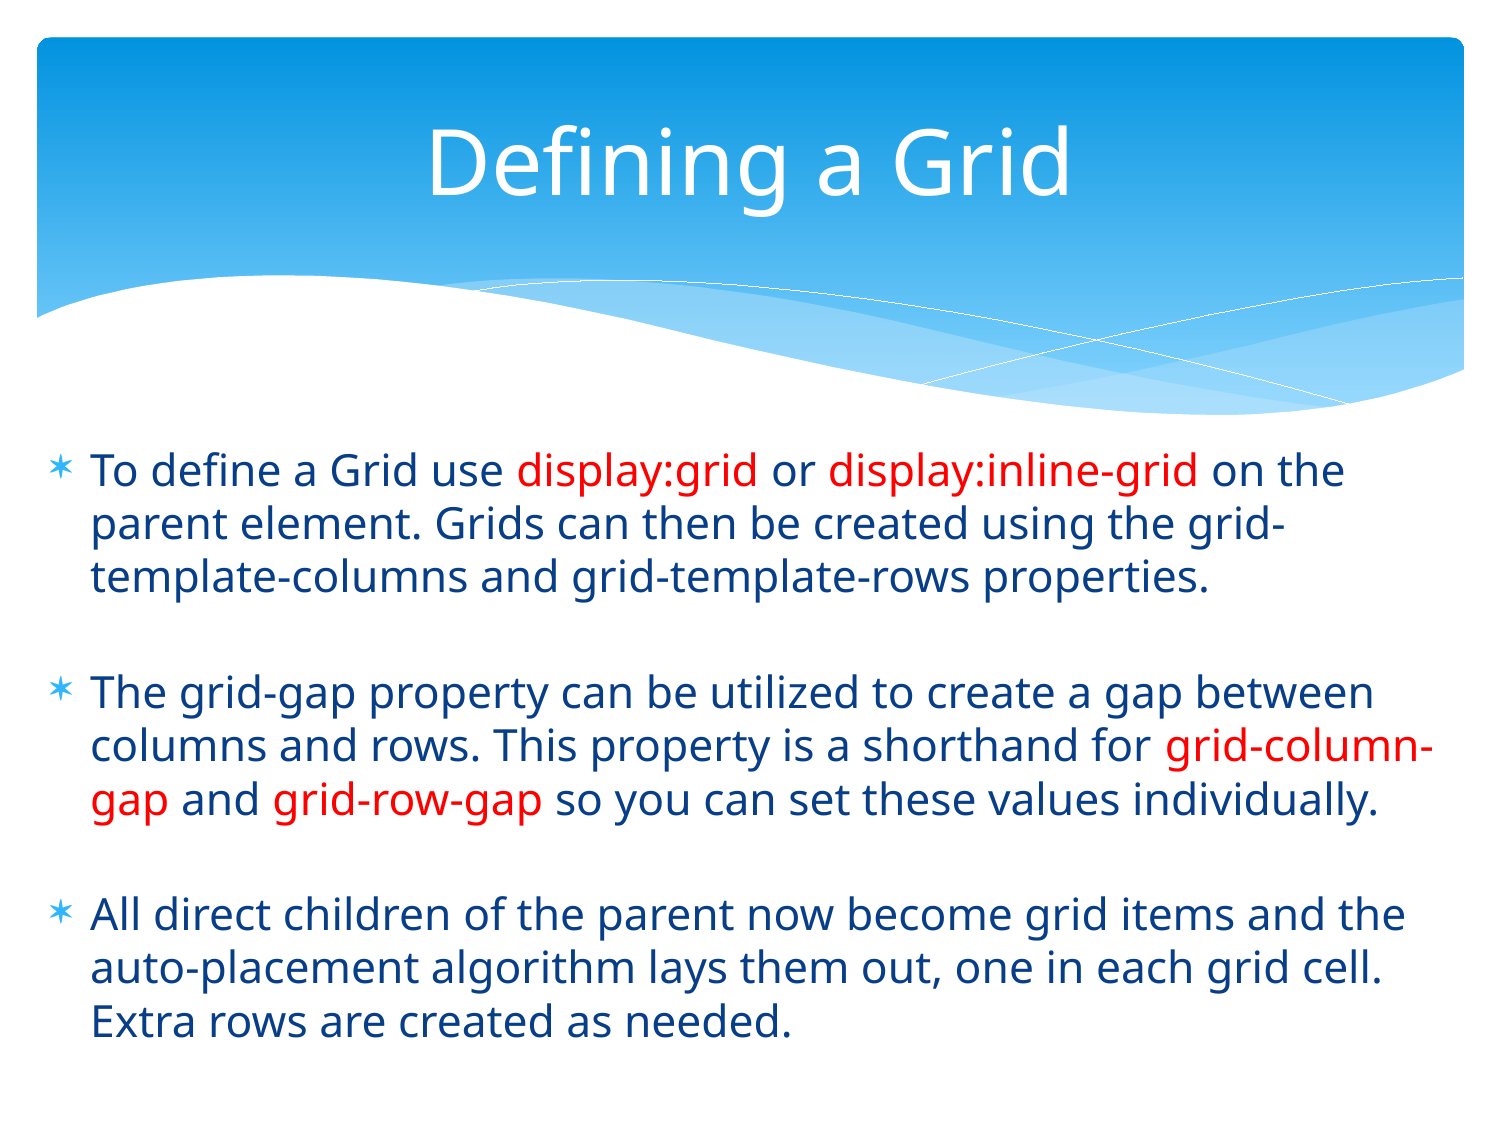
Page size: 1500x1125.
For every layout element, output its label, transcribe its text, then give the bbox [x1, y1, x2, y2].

list To define a Grid use display:grid or display:inline-grid on the parent element. Grids can then be created using the grid-template-columns and grid-template-rows properties. The grid-gap property can be utilized to create a gap between columns and rows. This property is a shorthand for grid-column-gap and grid-row-gap so you can set these values individually. All direct children of the parent now become grid items and the auto-placement algorithm lays them out, one in each grid cell. Extra rows are created as needed. [35, 434, 1459, 1102]
title Defining a Grid [75, 55, 1425, 261]
